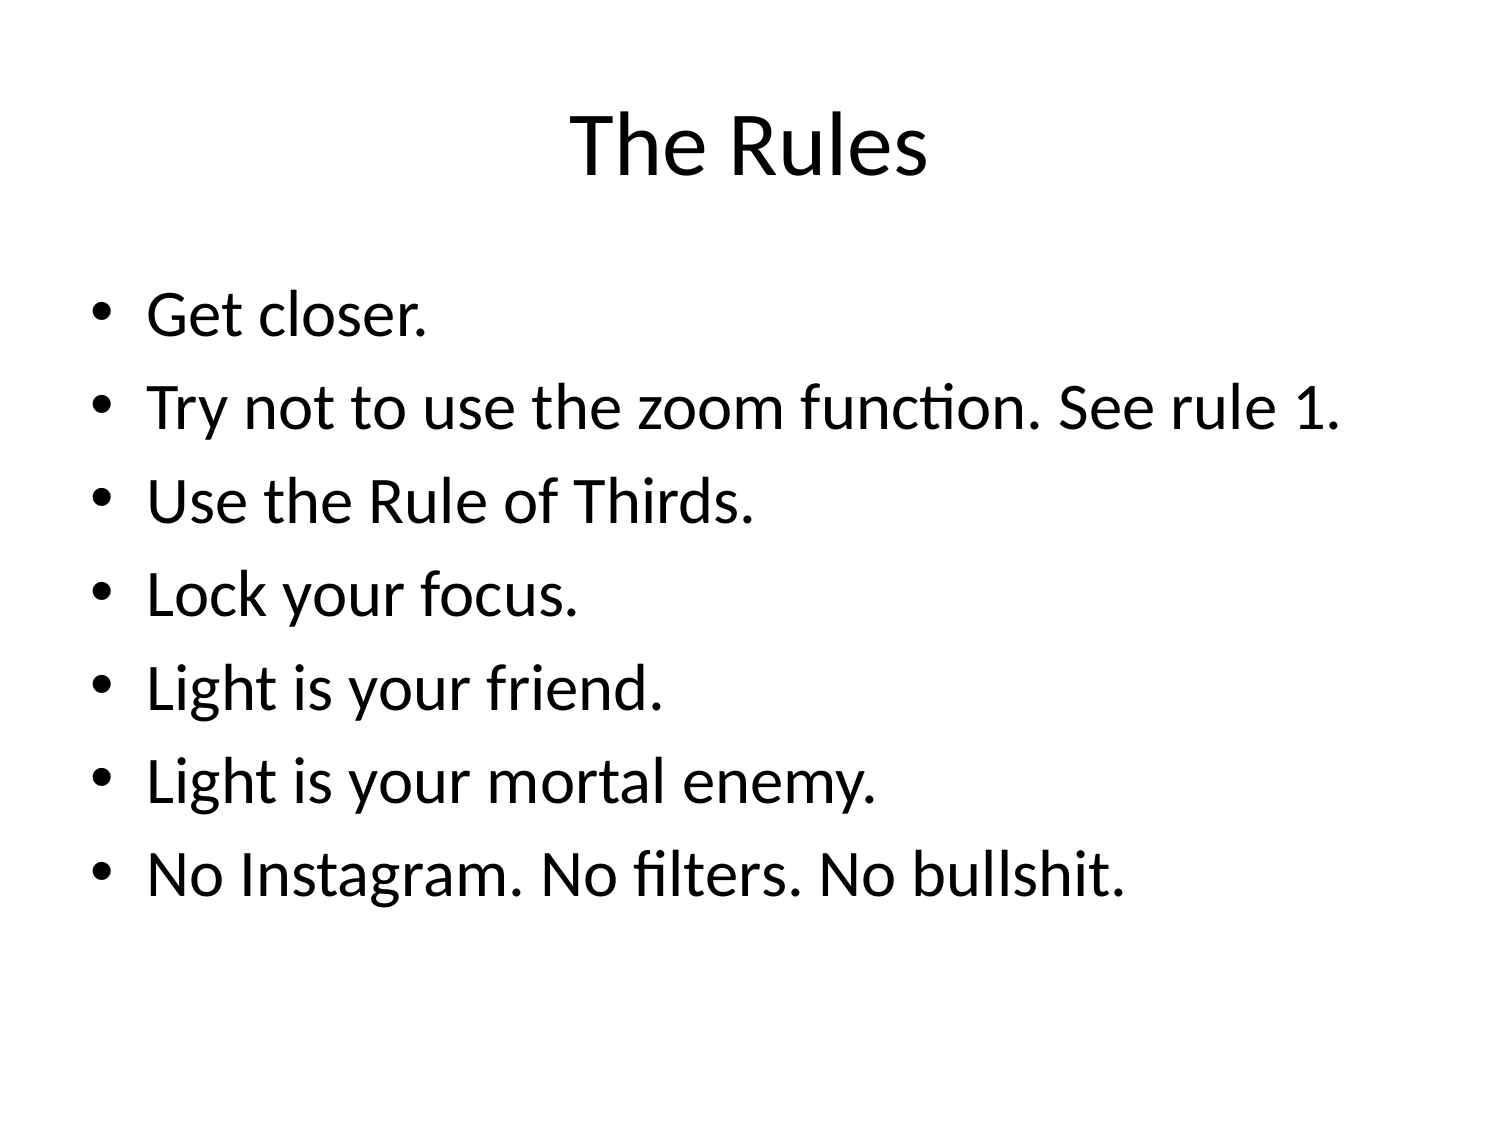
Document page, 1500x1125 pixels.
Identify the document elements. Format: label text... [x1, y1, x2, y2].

title The Rules [75, 45, 1425, 233]
list Get closer. Try not to use the zoom function. See rule 1. Use the Rule of Thirds. Lock your focus. Light is your friend. Light is your mortal enemy. No Instagram. No filters. No bullshit. [75, 262, 1425, 1005]
